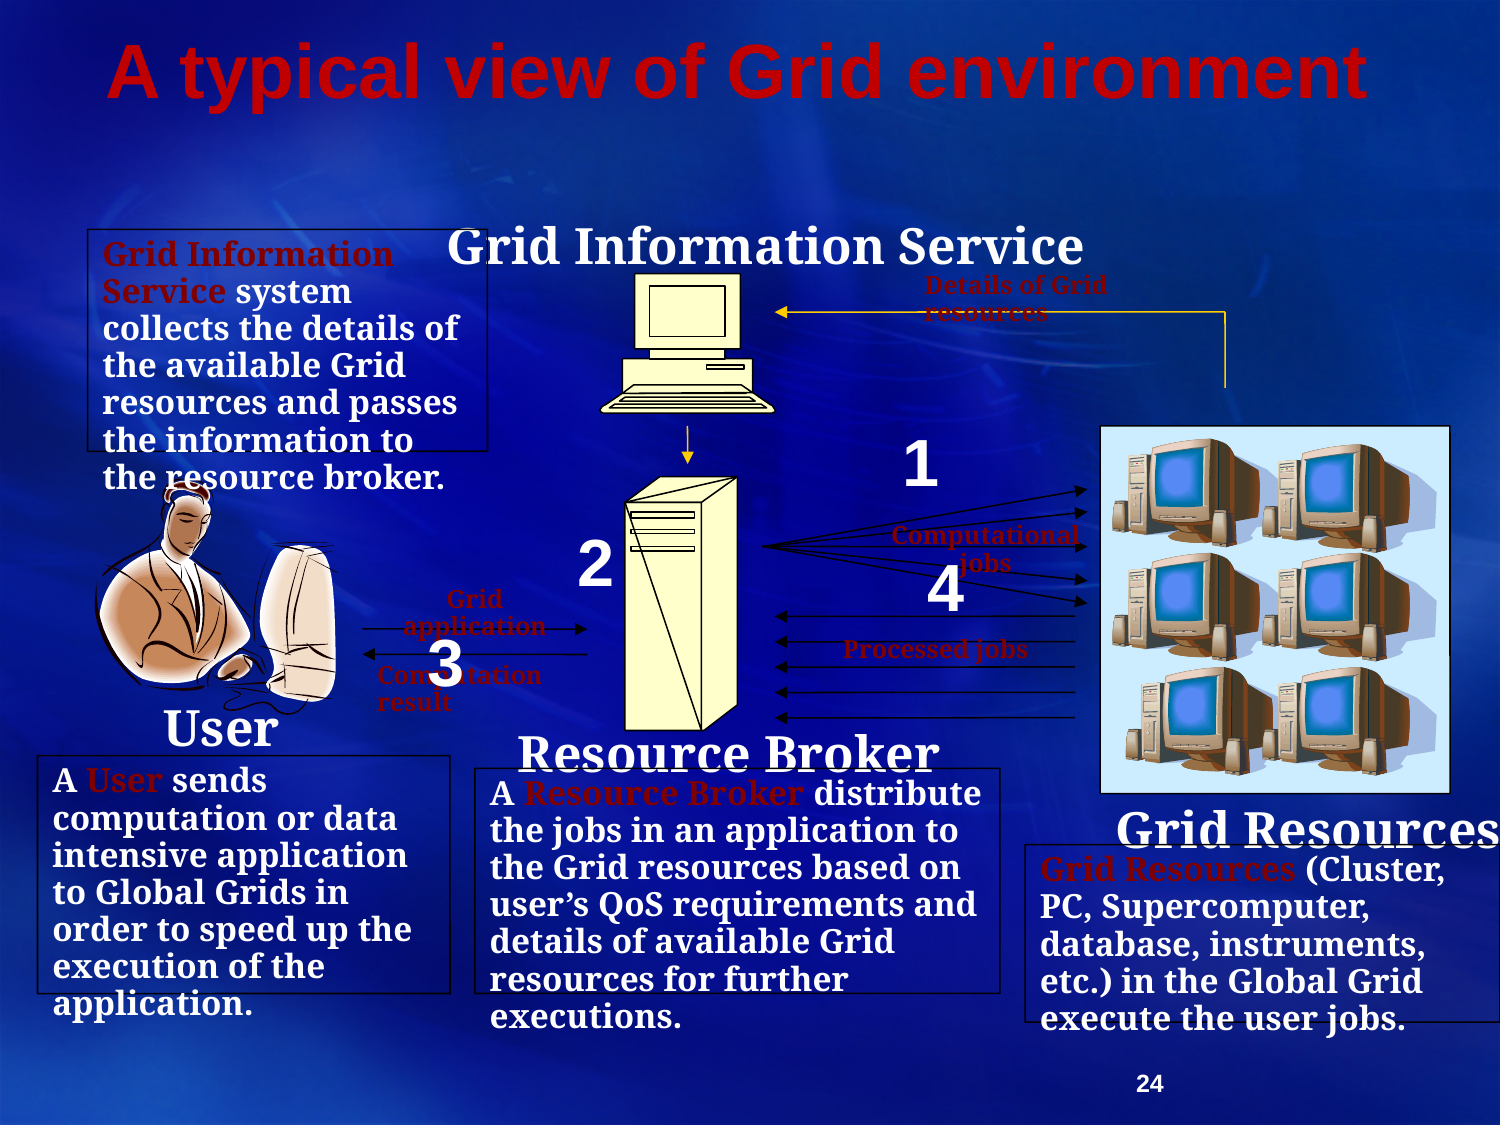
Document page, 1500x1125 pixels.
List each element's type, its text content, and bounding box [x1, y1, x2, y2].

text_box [37, 212, 1500, 1081]
title A typical view of Grid environment [75, 24, 1400, 182]
picture [0, 0, 1500, 1125]
